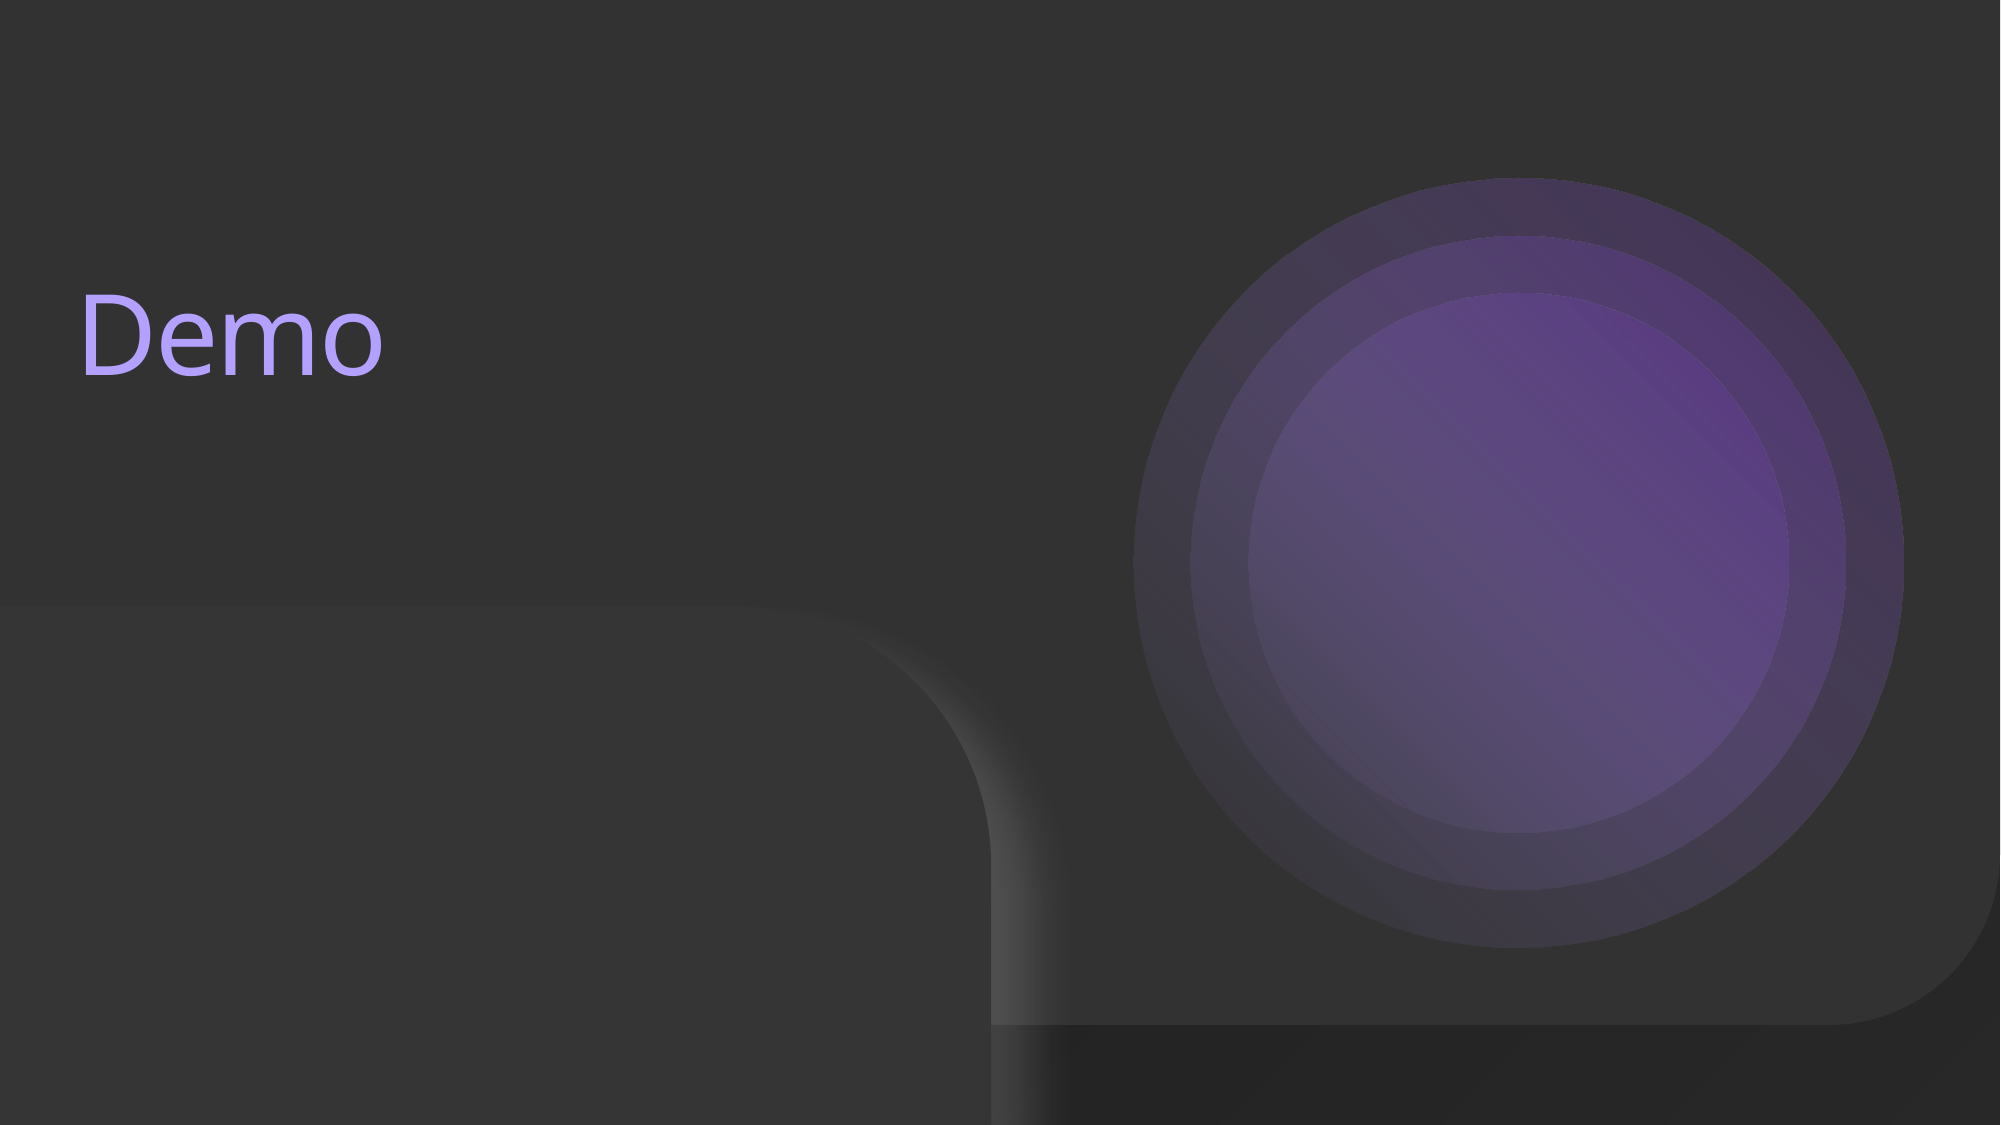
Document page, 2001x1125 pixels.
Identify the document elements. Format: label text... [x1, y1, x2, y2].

title Demo [75, 247, 1082, 415]
